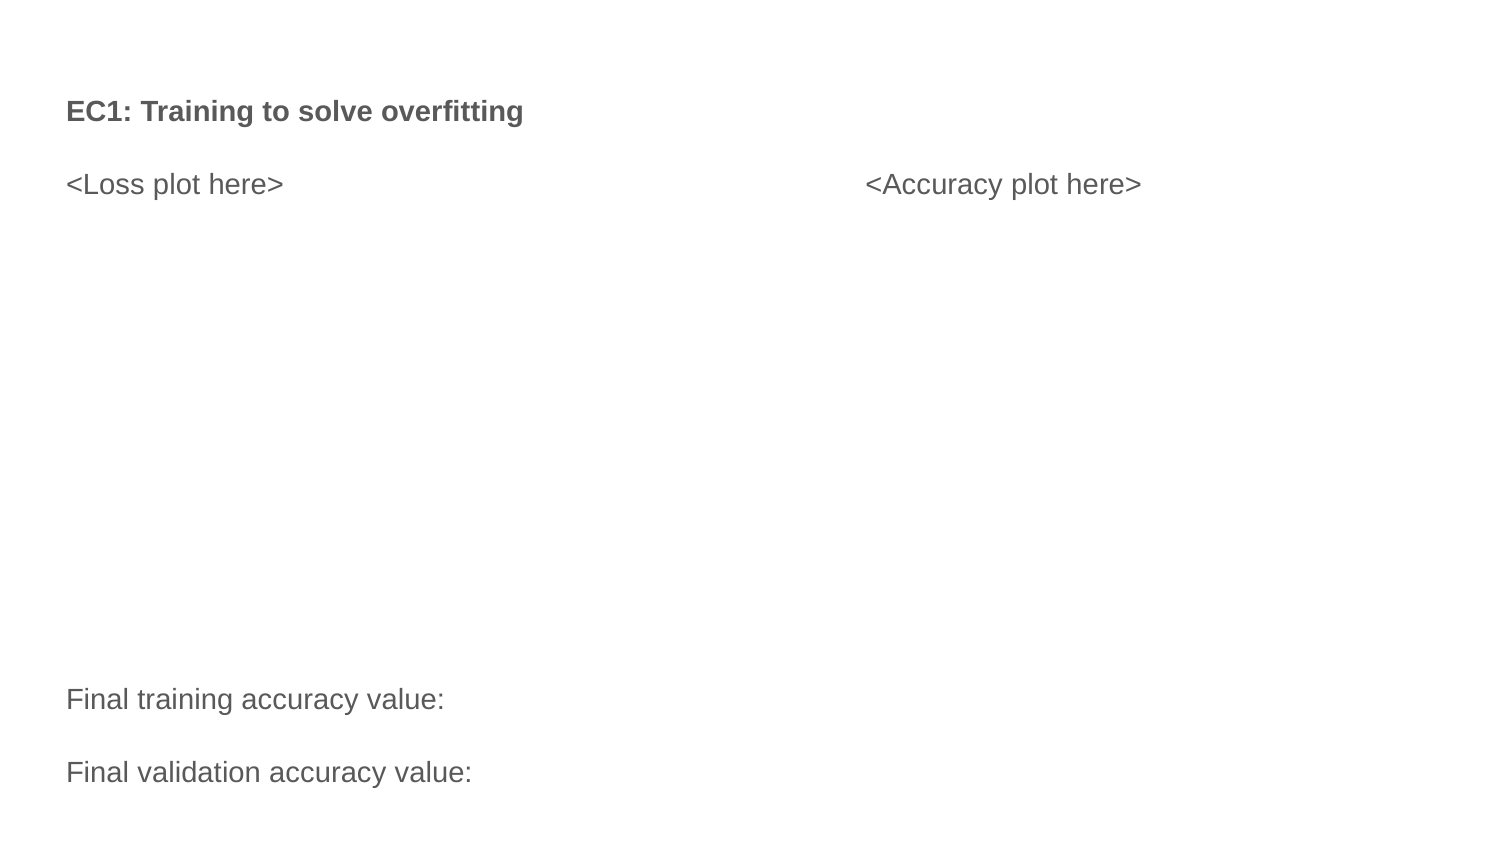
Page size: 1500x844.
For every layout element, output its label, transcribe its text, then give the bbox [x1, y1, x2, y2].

list EC1: Training to solve overfitting <Loss plot here> <Accuracy plot here> Final training accuracy value: Final validation accuracy value: [51, 71, 1422, 750]
